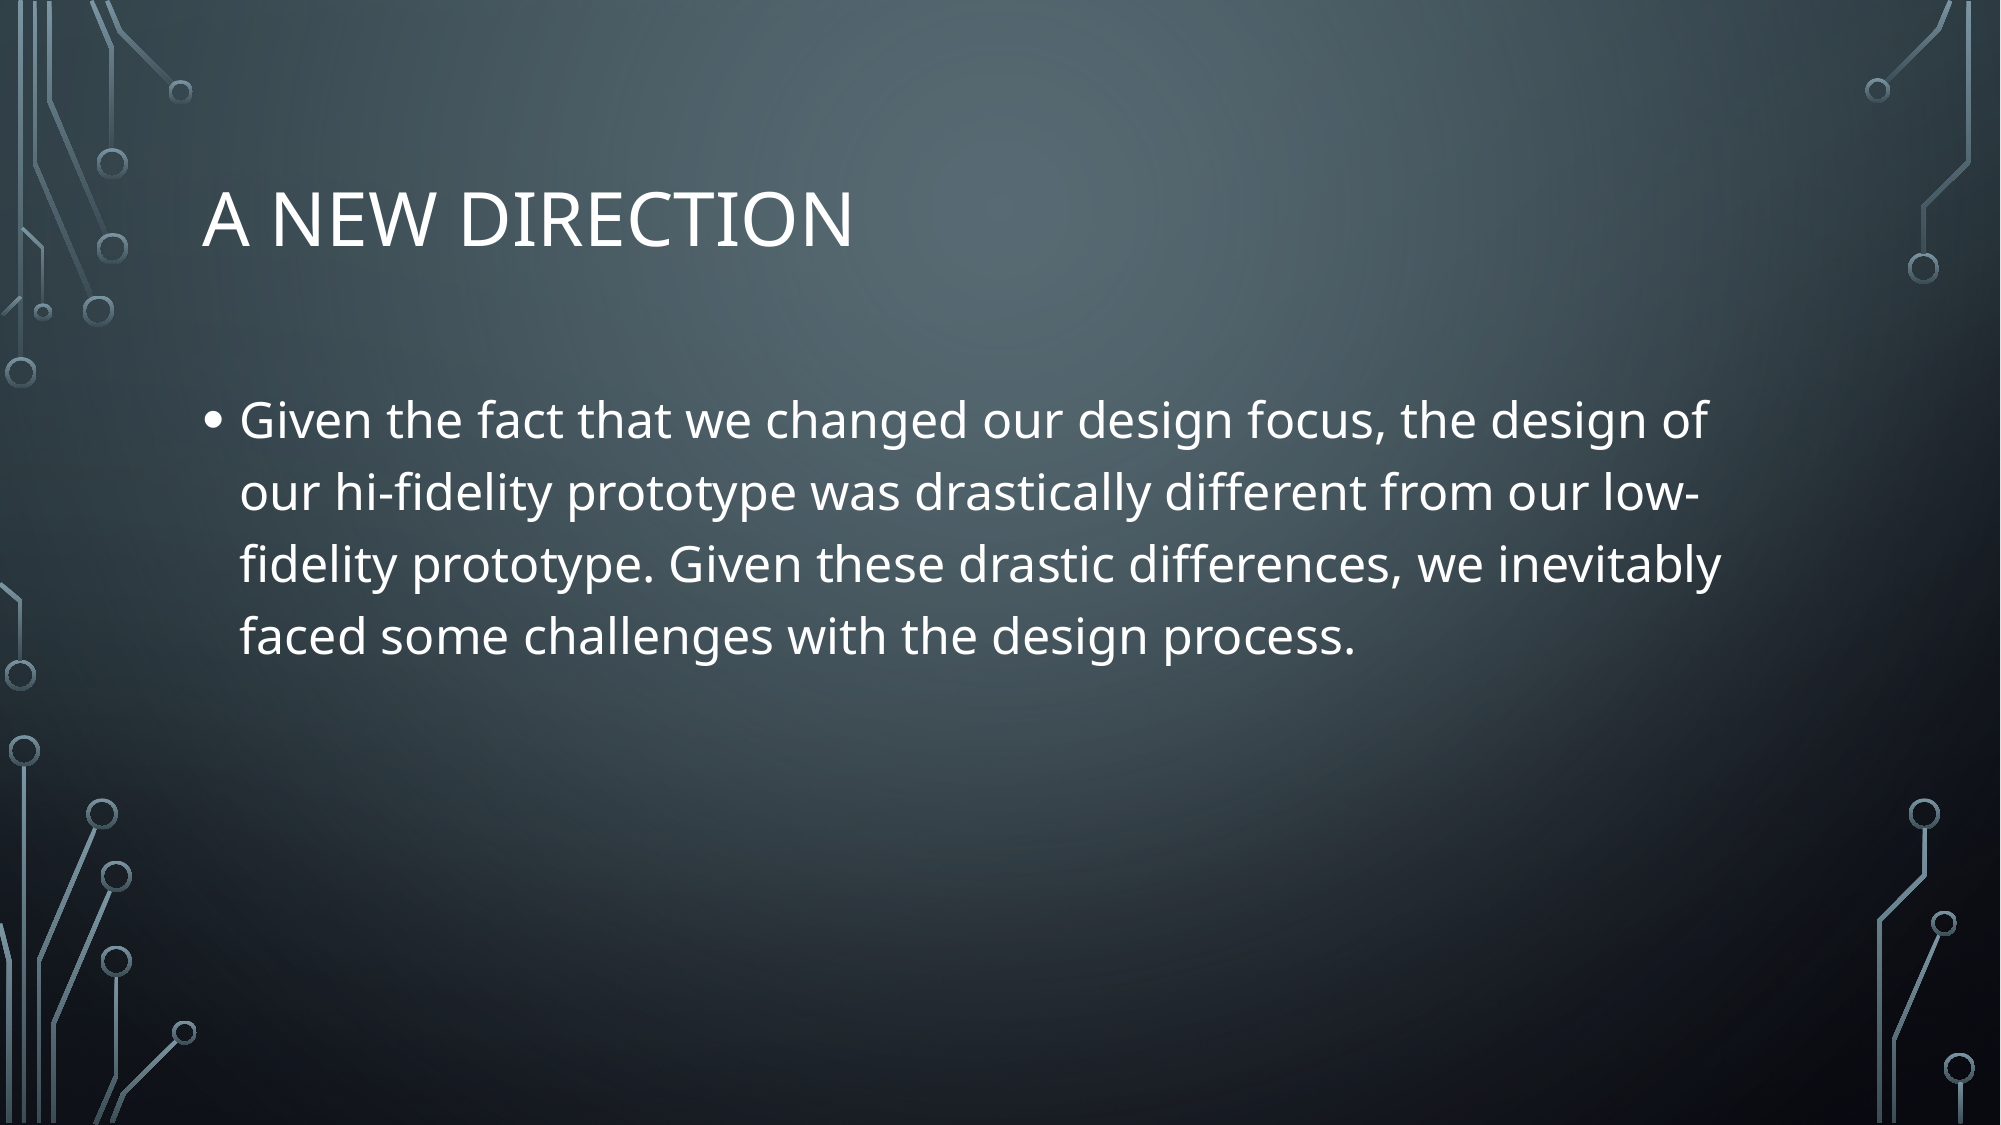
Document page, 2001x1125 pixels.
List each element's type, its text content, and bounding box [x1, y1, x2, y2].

list Given the fact that we changed our design focus, the design of our hi-fidelity prototype was drastically different from our low-fidelity prototype. Given these drastic differences, we inevitably faced some challenges with the design process. [187, 369, 1813, 950]
title A new direction [187, 101, 1813, 344]
